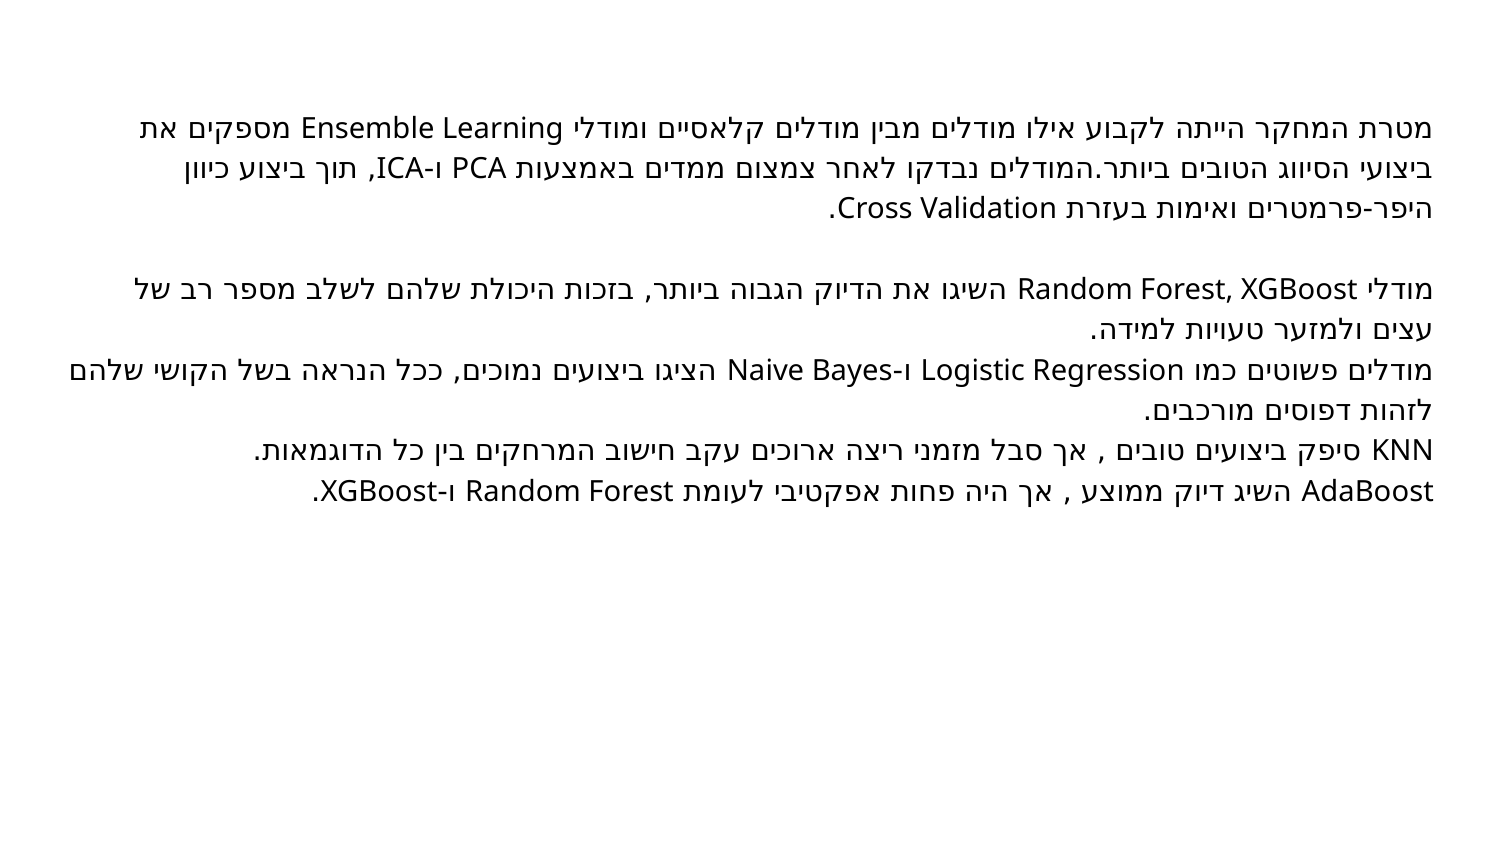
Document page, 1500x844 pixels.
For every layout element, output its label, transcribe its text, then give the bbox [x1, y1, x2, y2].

list מטרת המחקר הייתה לקבוע אילו מודלים מבין מודלים קלאסיים ומודלי Ensemble Learning מספקים את ביצועי הסיווג הטובים ביותר.המודלים נבדקו לאחר צמצום ממדים באמצעות PCA ו-ICA, תוך ביצוע כיוון היפר-פרמטרים ואימות בעזרת Cross Validation. מודלי Random Forest, XGBoost השיגו את הדיוק הגבוה ביותר, בזכות היכולת שלהם לשלב מספר רב של עצים ולמזער טעויות למידה. מודלים פשוטים כמו Logistic Regression ו-Naive Bayes הציגו ביצועים נמוכים, ככל הנראה בשל הקושי שלהם לזהות דפוסים מורכבים. KNN סיפק ביצועים טובים , אך סבל מזמני ריצה ארוכים עקב חישוב המרחקים בין כל הדוגמאות. AdaBoost השיג דיוק ממוצע , אך היה פחות אפקטיבי לעומת Random Forest ו-XGBoost. [51, 88, 1449, 750]
